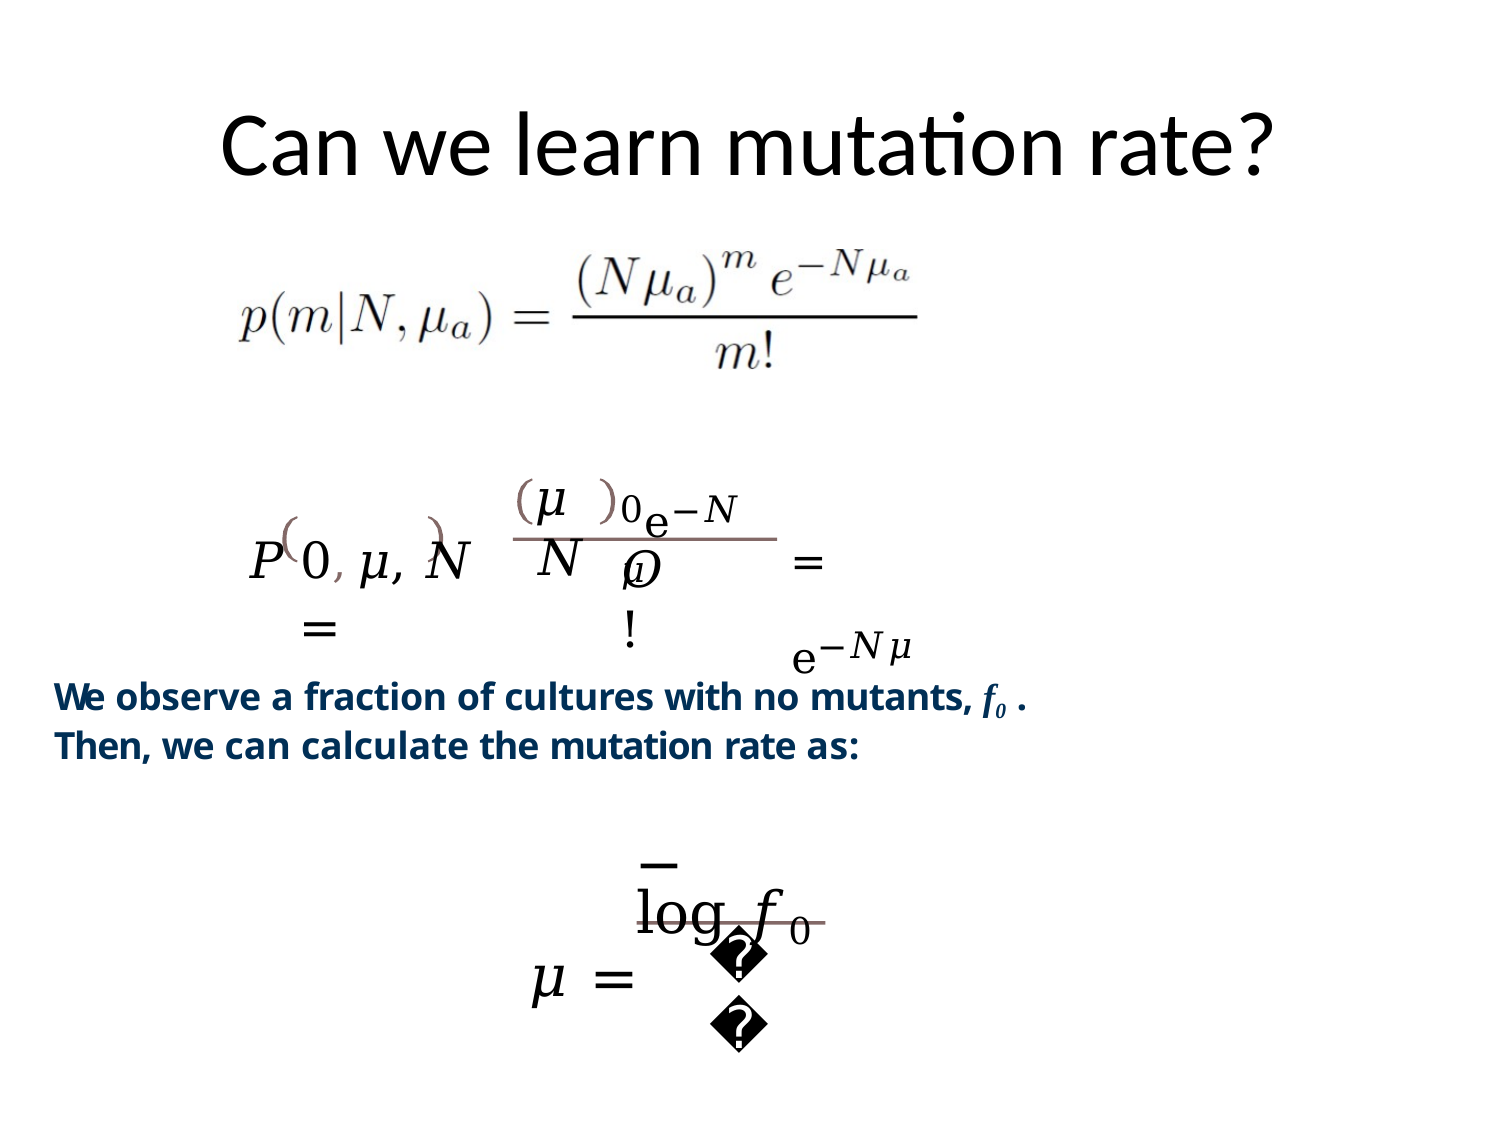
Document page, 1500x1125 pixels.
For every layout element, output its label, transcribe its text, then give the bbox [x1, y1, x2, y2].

text_box [517, 478, 531, 525]
title Can we learn mutation rate? [75, 45, 1425, 233]
text_box [512, 537, 531, 541]
text_box We observe a fraction of cultures with no mutants, f0 . Then, we can calculate the mutation rate as: [47, 671, 1500, 768]
text_box = e−𝑁𝜇 [784, 483, 952, 671]
text_box [601, 537, 613, 541]
text_box [601, 478, 613, 525]
text_box [753, 537, 778, 541]
text_box 𝜇𝑁 [531, 463, 601, 586]
text_box 𝑁 [707, 918, 754, 1061]
text_box 𝑂! [618, 535, 672, 658]
picture [237, 249, 918, 370]
text_box 𝑃 0, 𝜇, 𝑁 = [243, 501, 502, 654]
text_box 0e−𝑁𝜇 [613, 445, 753, 590]
text_box − log 𝑓0 𝜇 = [521, 835, 830, 1009]
